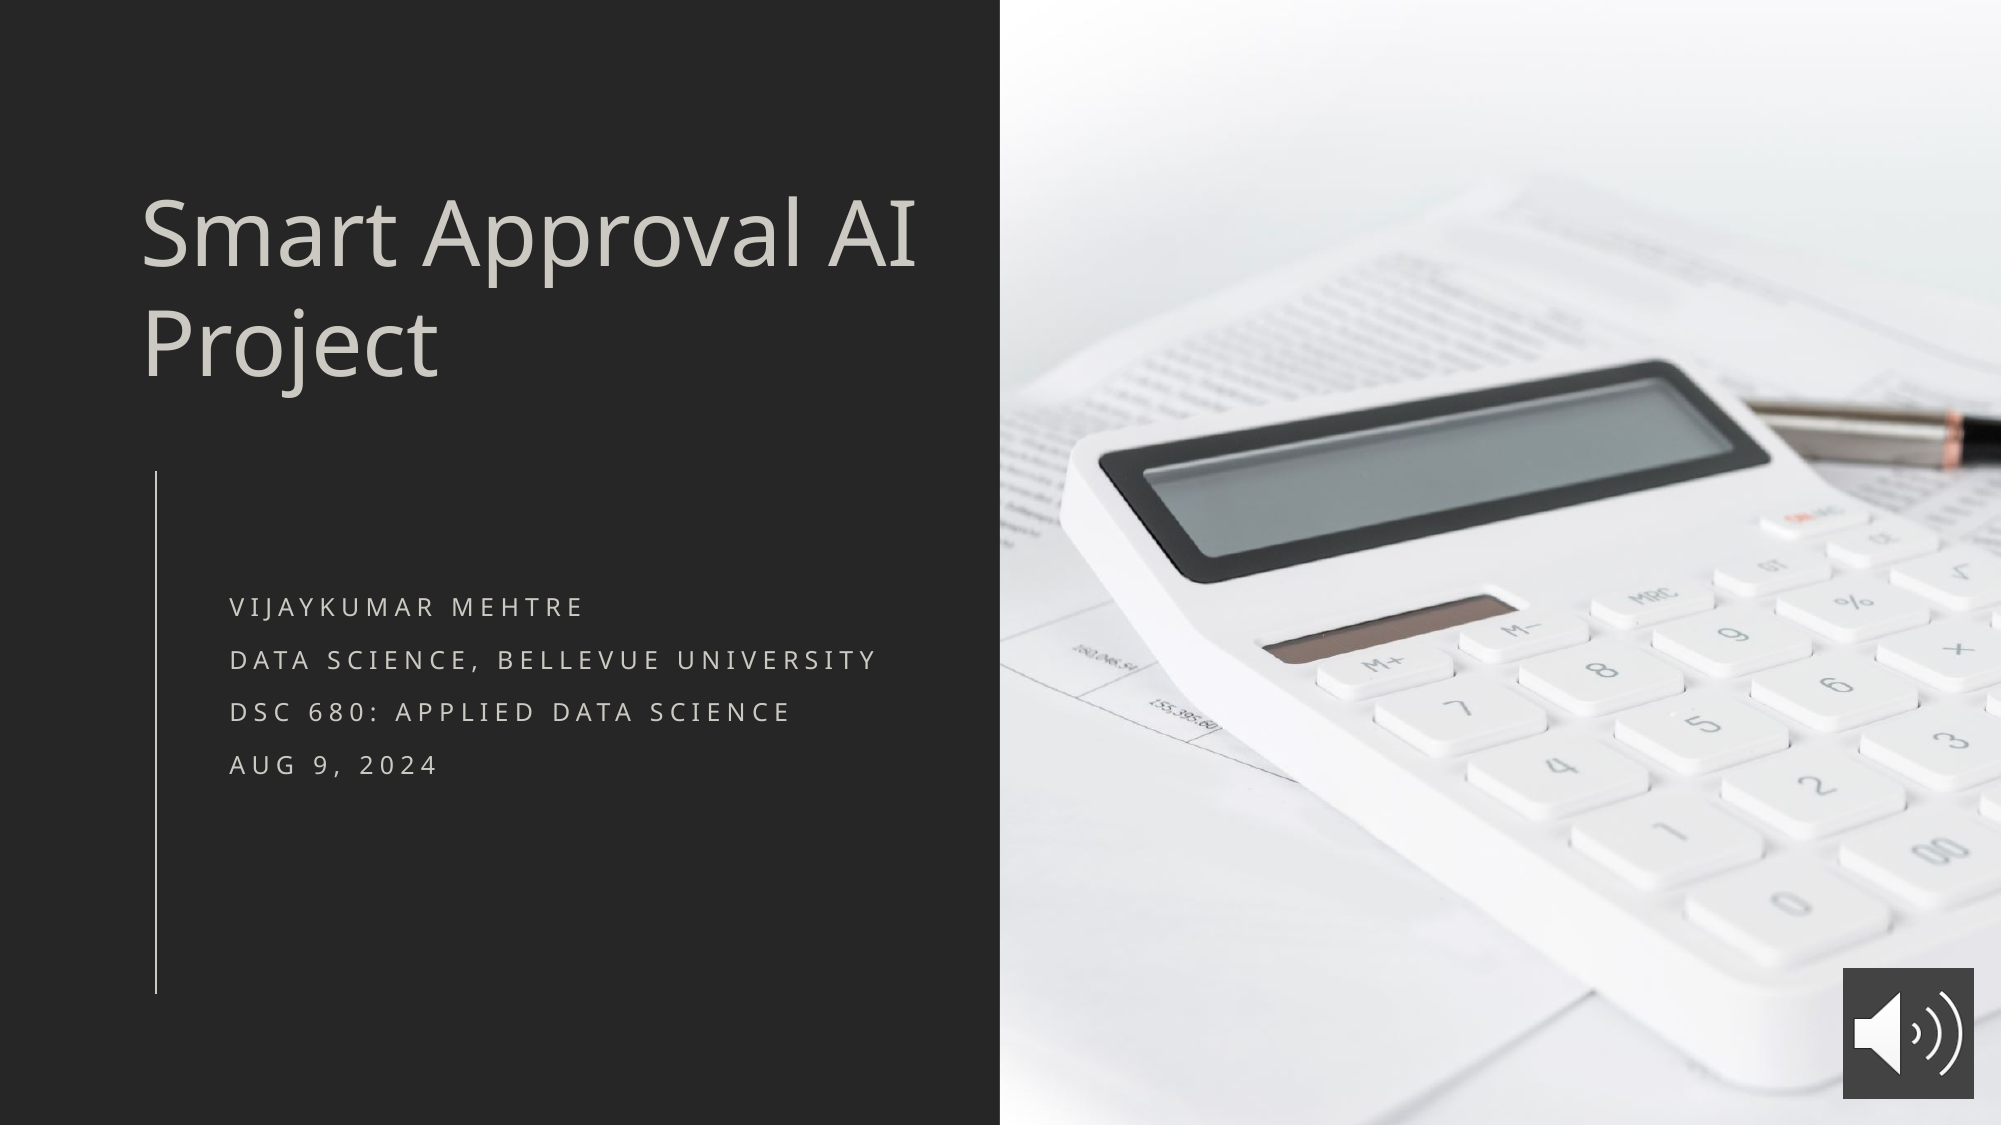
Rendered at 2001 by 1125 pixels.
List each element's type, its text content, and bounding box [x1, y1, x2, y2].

text_box [0, 0, 999, 1125]
picture [999, 0, 2001, 1125]
subtitle Vijaykumar Mehtre Data Science, Bellevue University DSC 680: Applied Data Science Aug 9, 2024 [214, 578, 942, 866]
title Smart Approval AI Project [125, 146, 999, 403]
